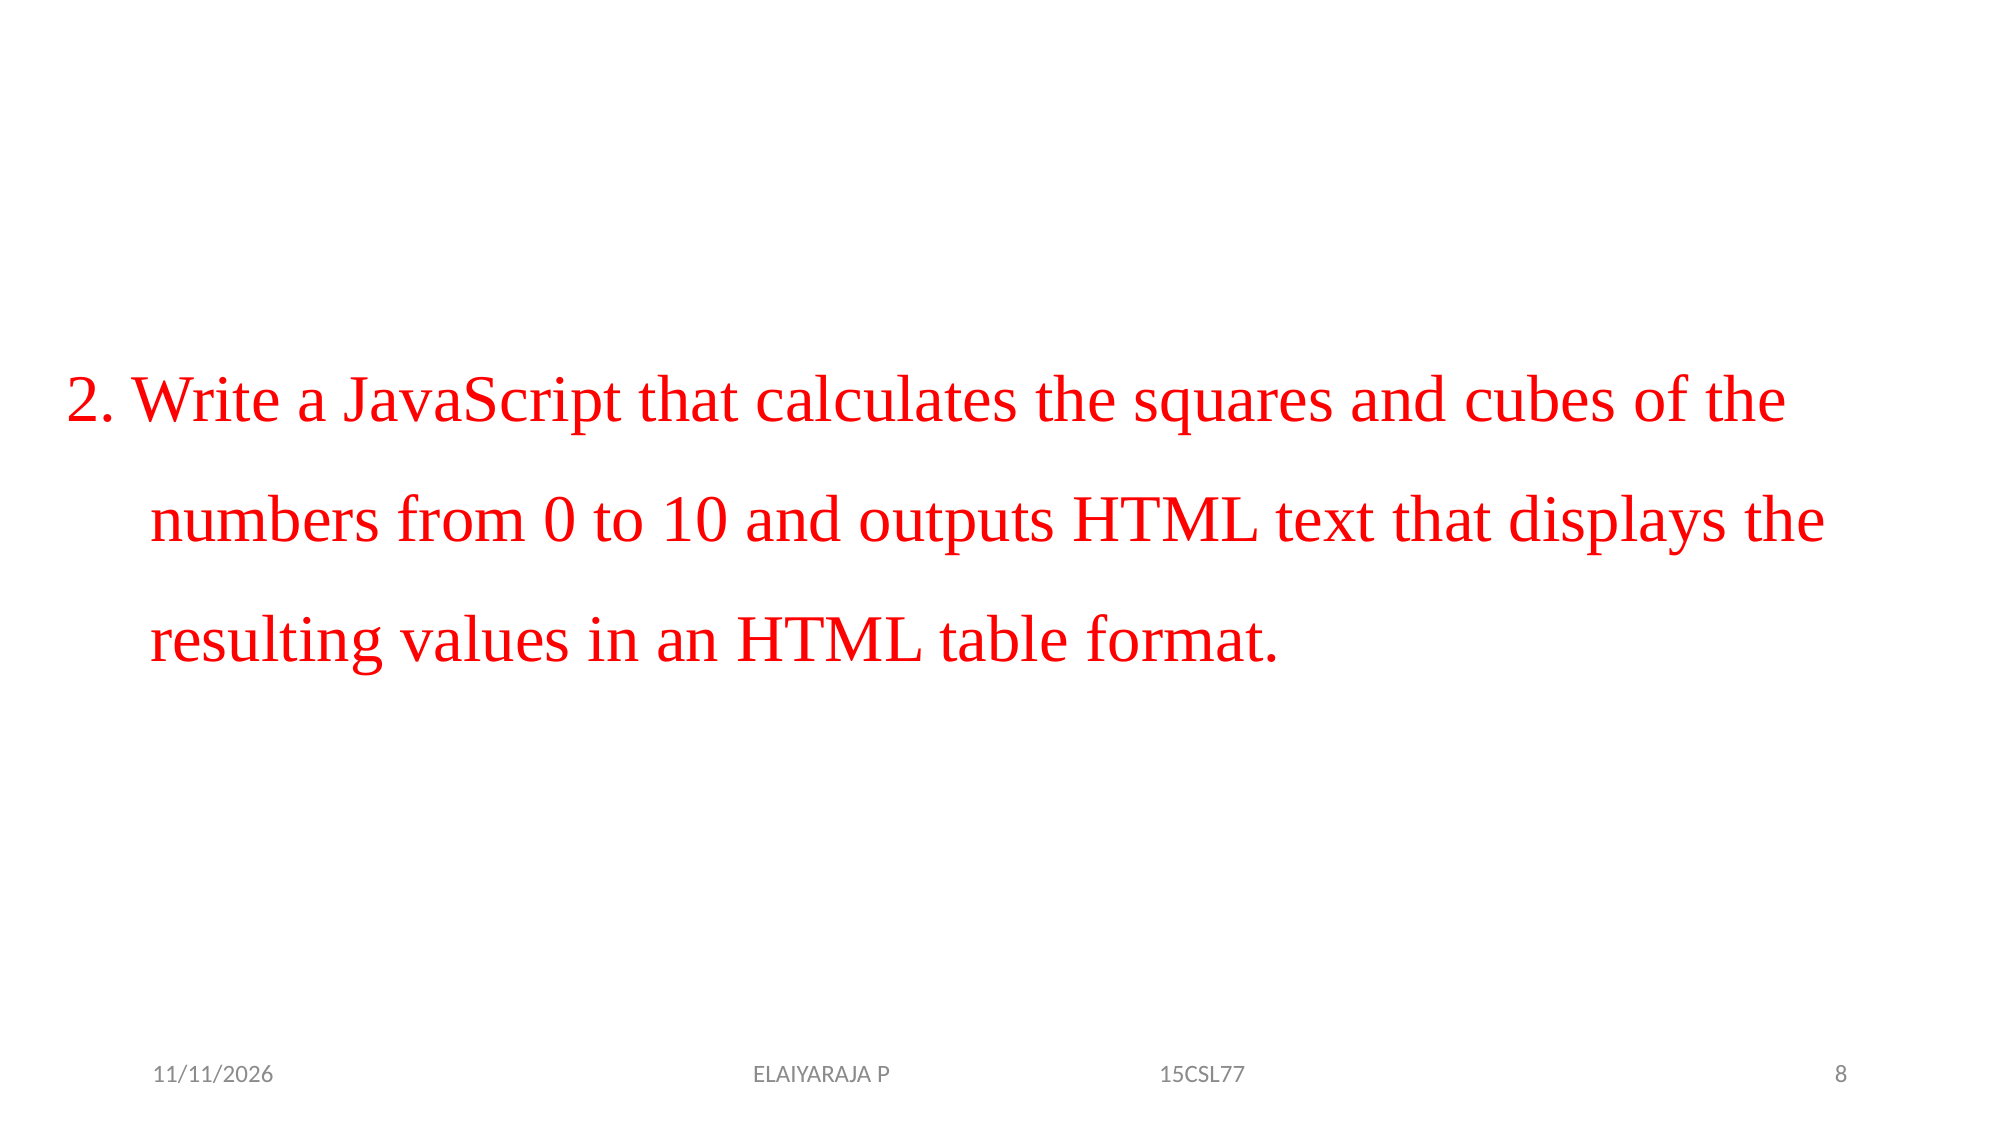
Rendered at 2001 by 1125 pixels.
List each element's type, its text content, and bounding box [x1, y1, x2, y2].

slide_number 8 [1412, 1042, 1863, 1103]
text_box 2. Write a JavaScript that calculates the squares and cubes of the numbers from 0 to 10 and outputs HTML text that displays the resulting values in an HTML table format. [51, 232, 1921, 682]
footer ELAIYARAJA P 15CSL77 [662, 1042, 1338, 1103]
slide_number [137, 1042, 588, 1103]
